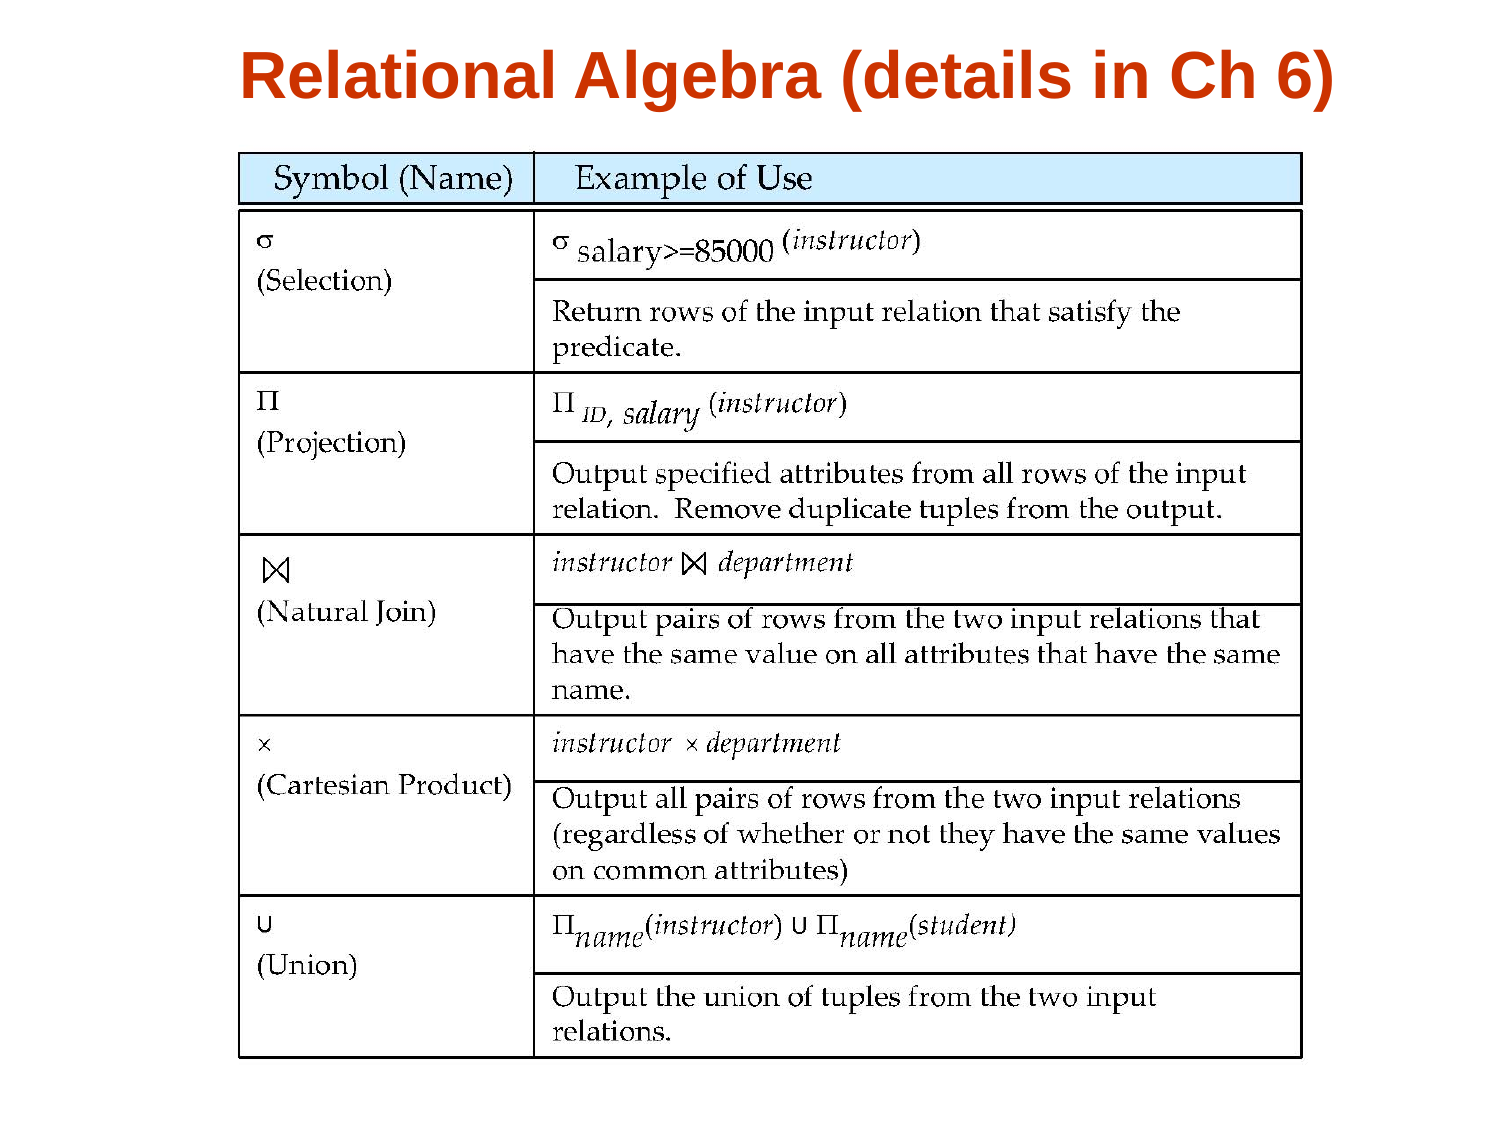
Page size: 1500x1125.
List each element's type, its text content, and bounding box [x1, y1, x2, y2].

title Relational Algebra (details in Ch 6) [125, 18, 1452, 120]
picture [224, 130, 1322, 1071]
